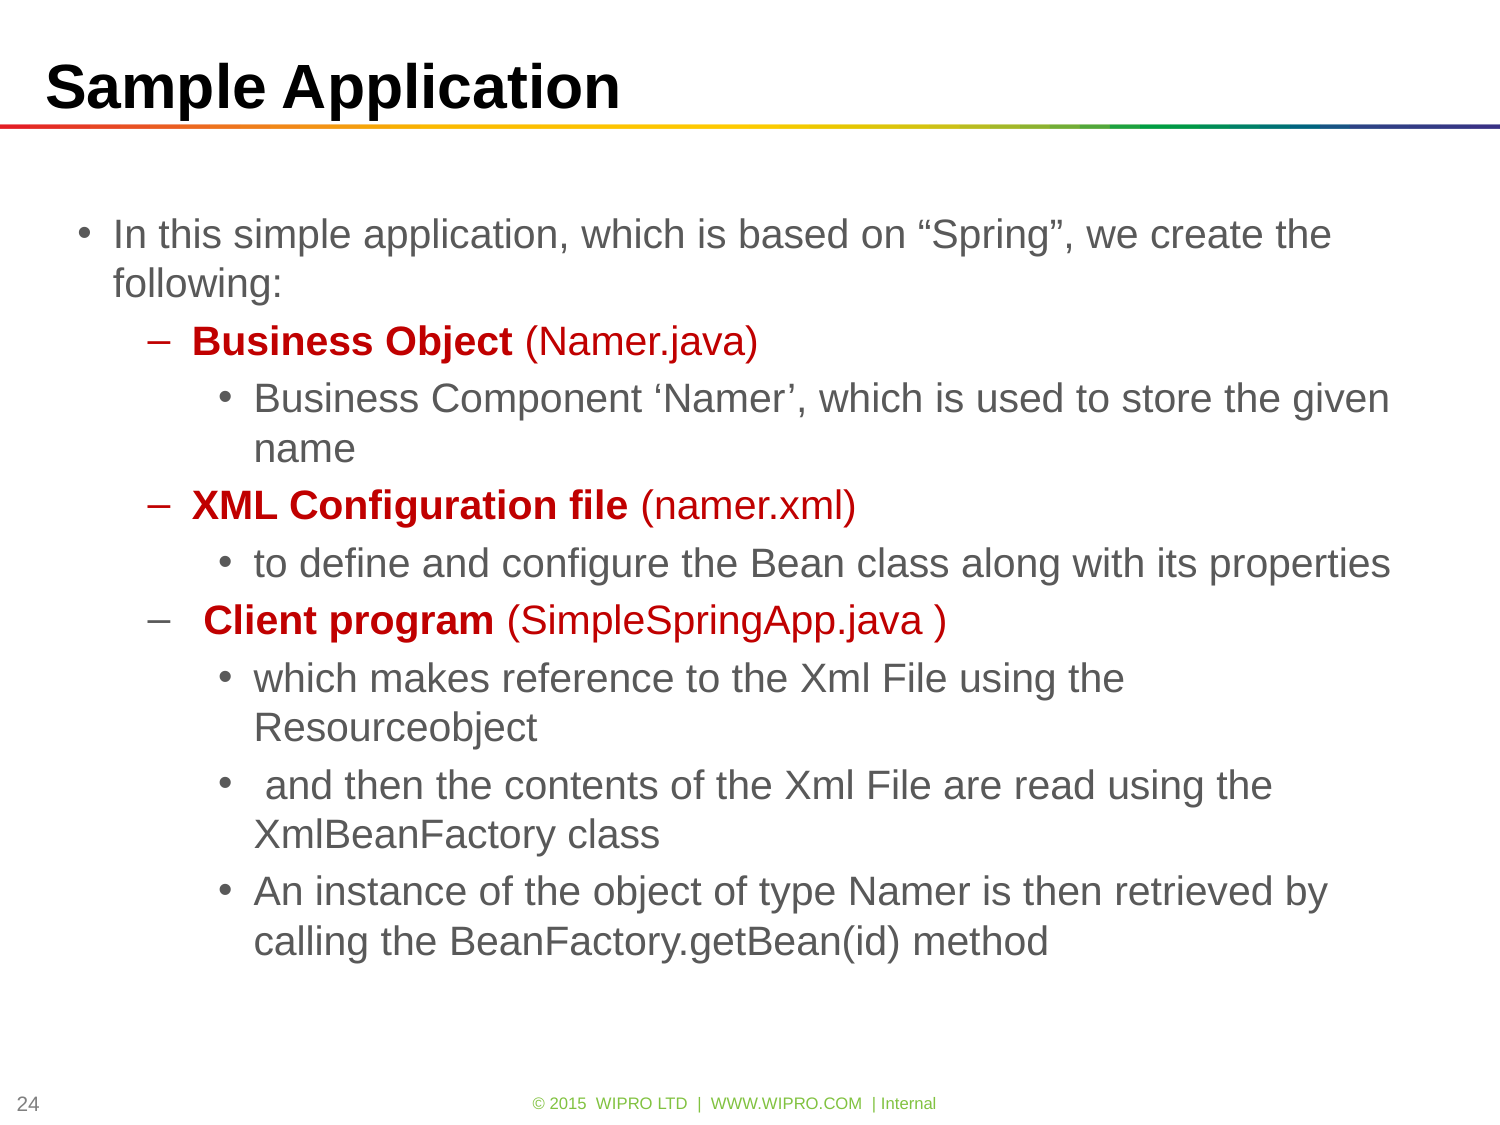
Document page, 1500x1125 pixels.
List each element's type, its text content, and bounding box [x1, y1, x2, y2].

list In this simple application, which is based on “Spring”, we create the following: Business Object (Namer.java) Business Component ‘Namer’, which is used to store the given name XML Configuration file (namer.xml) to define and configure the Bean class along with its properties Client program (SimpleSpringApp.java ) which makes reference to the Xml File using the Resourceobject and then the contents of the Xml File are read using the XmlBeanFactory class An instance of the object of type Namer is then retrieved by calling the BeanFactory.getBean(id) method [62, 200, 1413, 1013]
title Sample Application [29, 38, 1381, 130]
